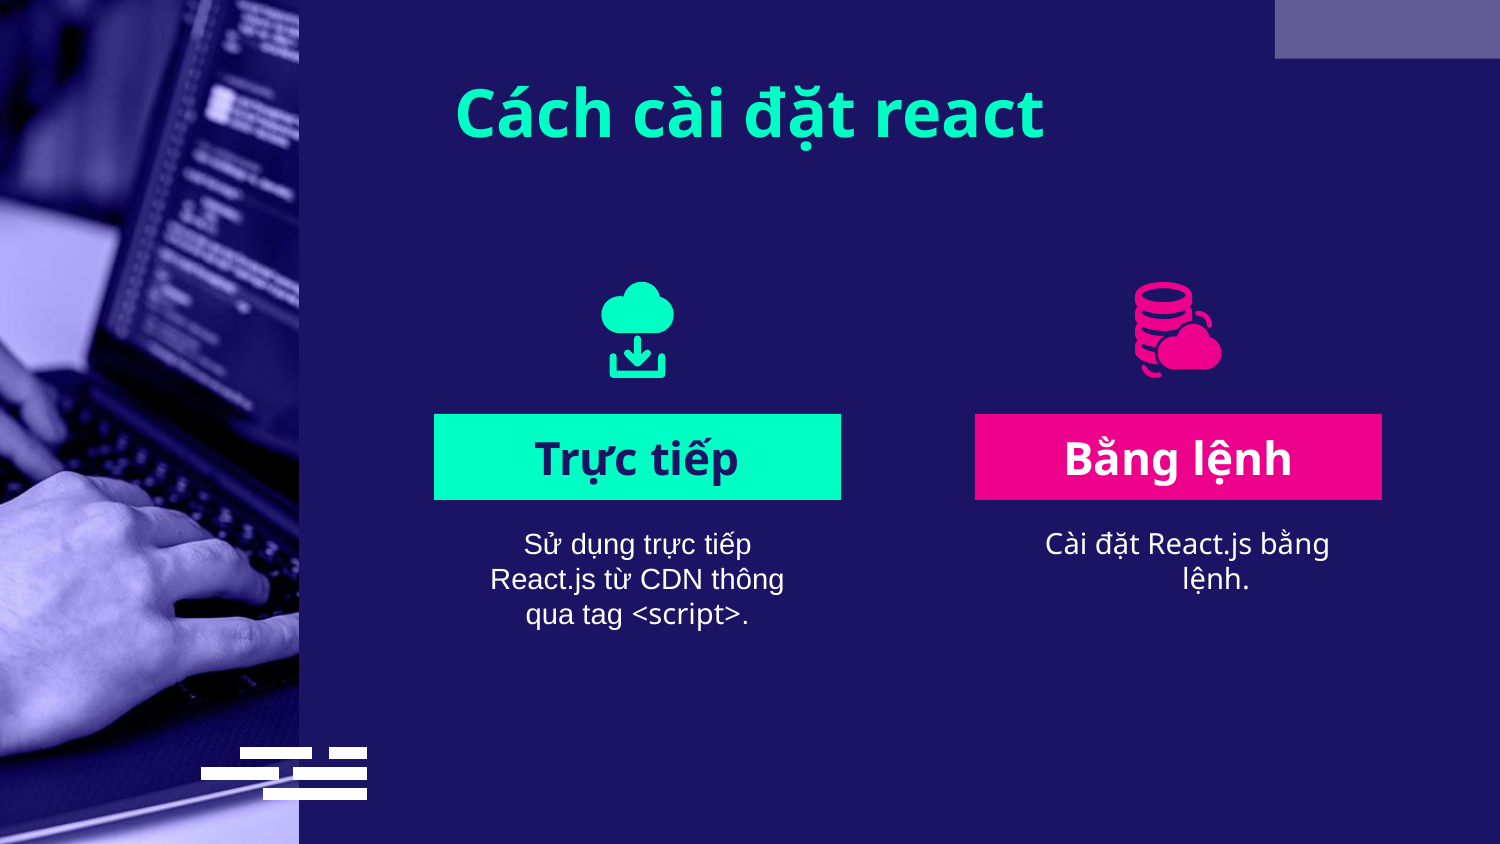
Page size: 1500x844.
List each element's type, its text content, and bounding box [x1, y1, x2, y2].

title Bằng lệnh [974, 413, 1382, 500]
subtitle Sử dụng trực tiếp React.js từ CDN thông qua tag <script>. [454, 510, 821, 649]
title Cách cài đặt react [304, 56, 1291, 166]
subtitle Cài đặt React.js bằng lệnh. [995, 510, 1361, 649]
picture [0, 0, 300, 844]
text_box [1134, 281, 1222, 379]
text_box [200, 746, 368, 801]
title Trực tiếp [434, 413, 842, 500]
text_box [601, 281, 675, 379]
